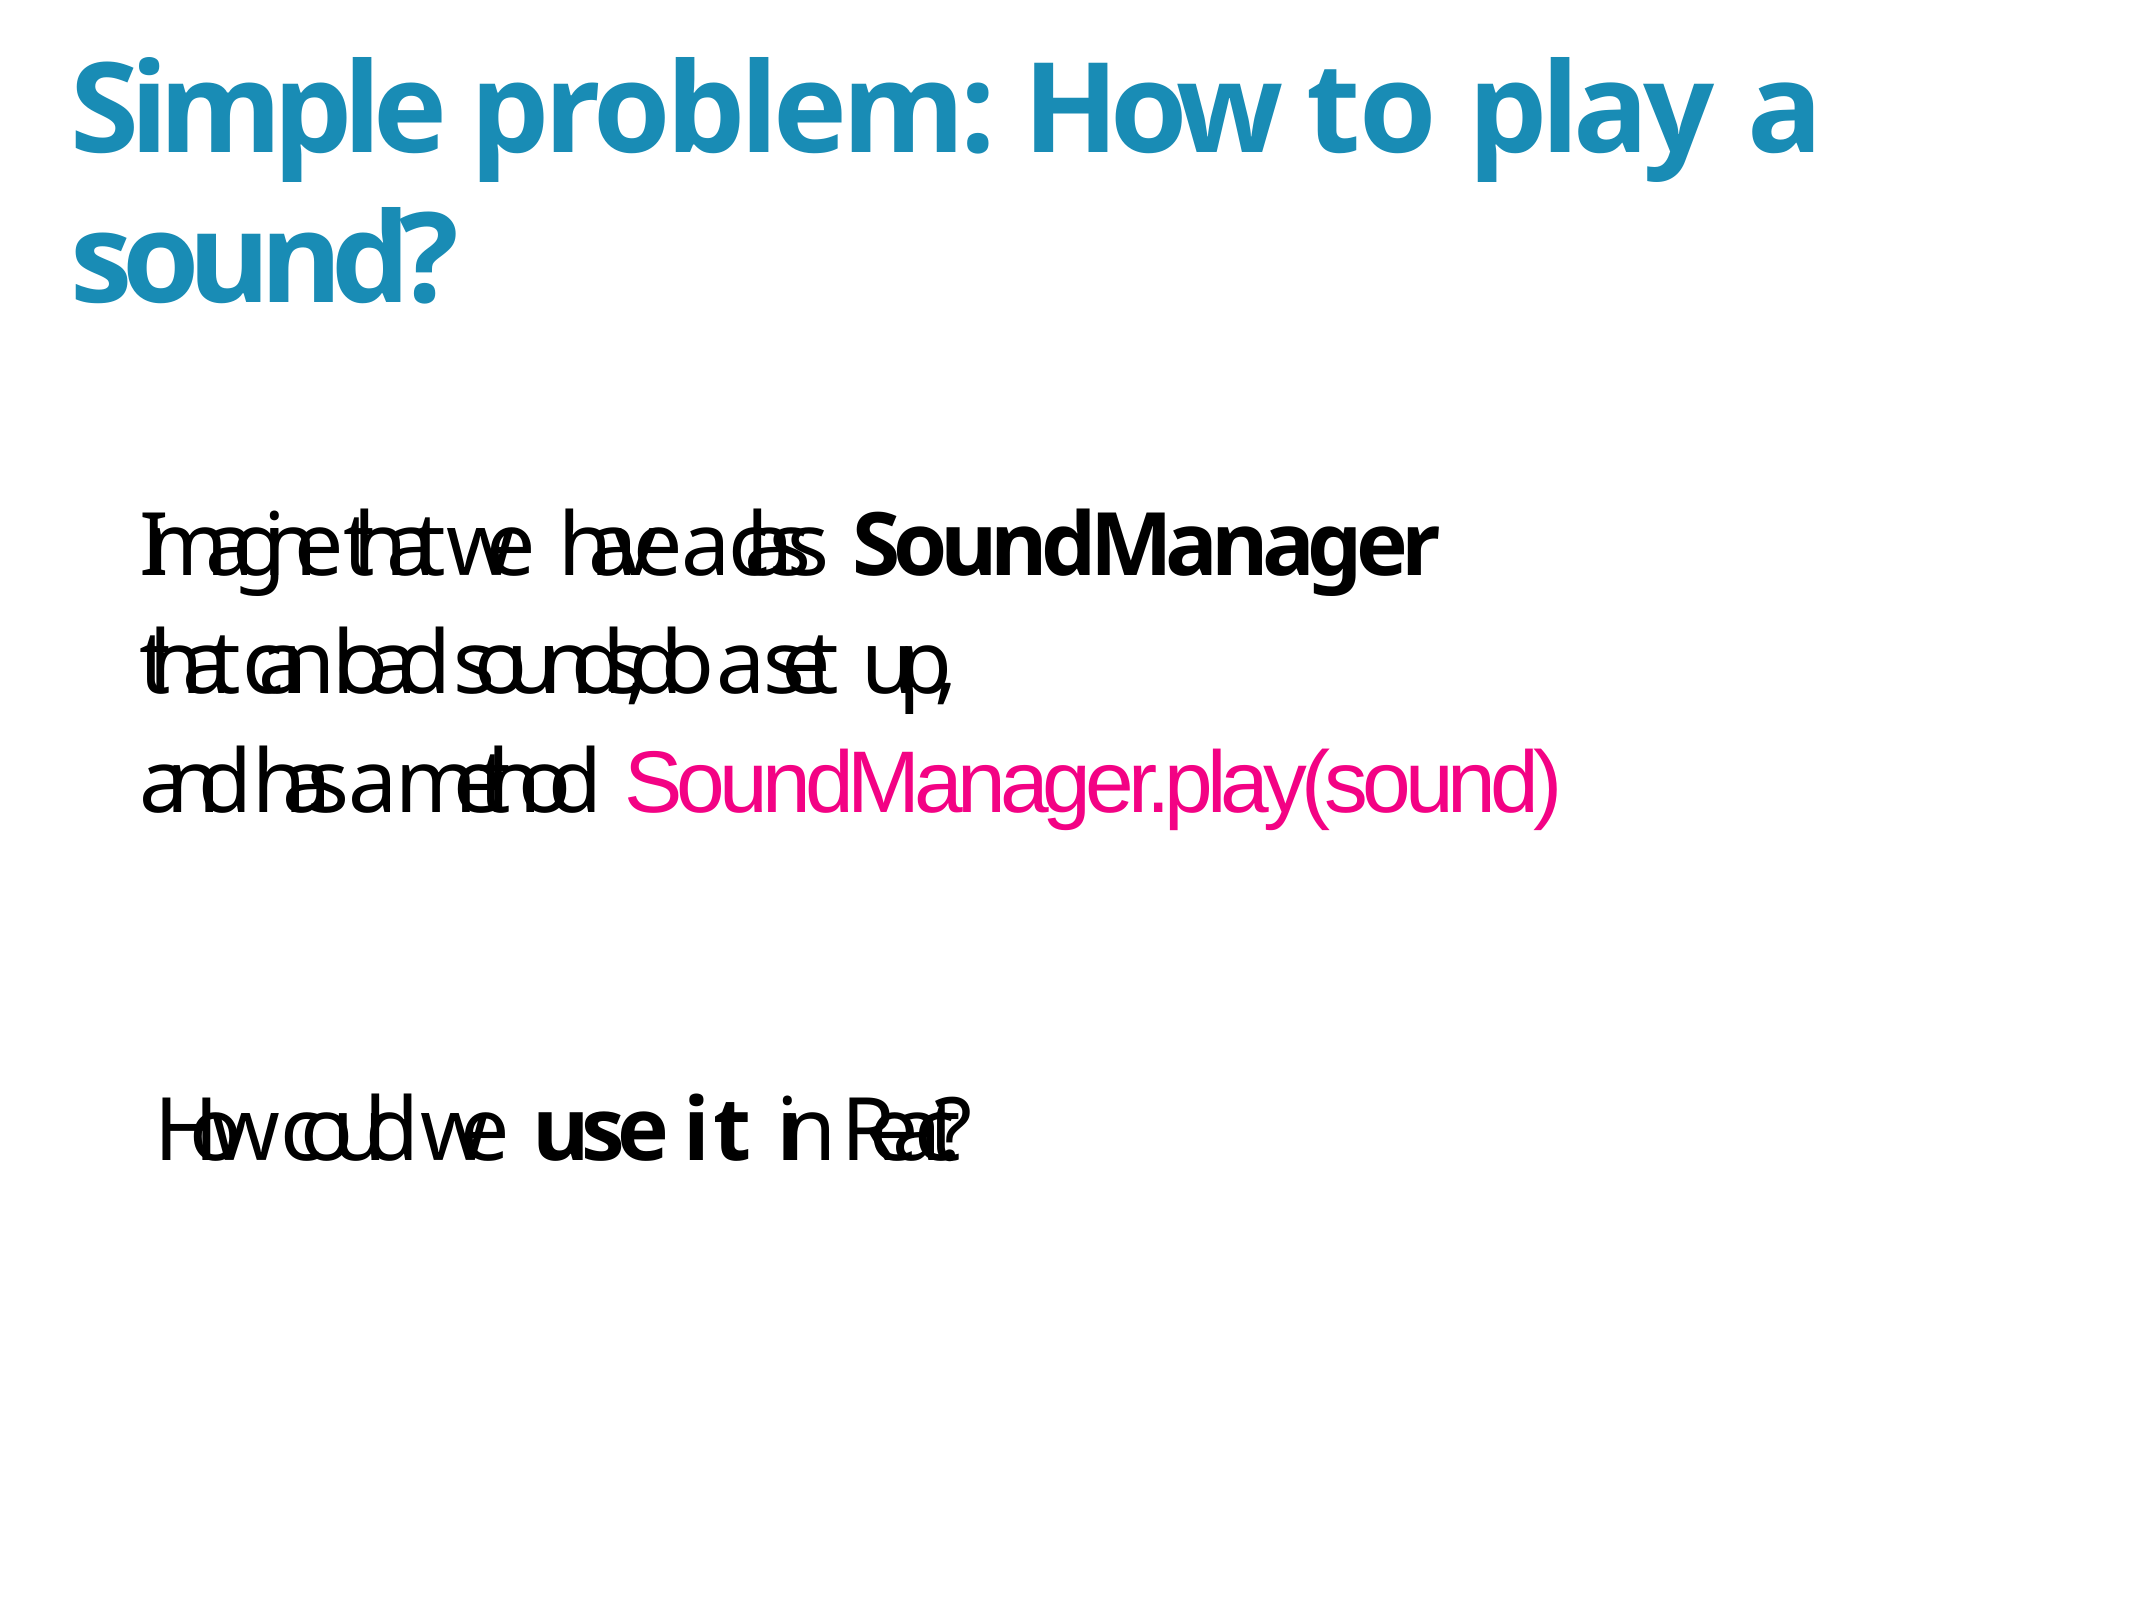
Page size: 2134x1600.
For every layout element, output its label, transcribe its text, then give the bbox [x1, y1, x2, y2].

title Simple problem: How to play a sound? [68, 24, 1967, 328]
text_box Imagine that we have a class SoundManager that can load sounds, do a set up, and has a method SoundManager.play(sound) Howcould we use it in React? [137, 471, 1612, 1178]
